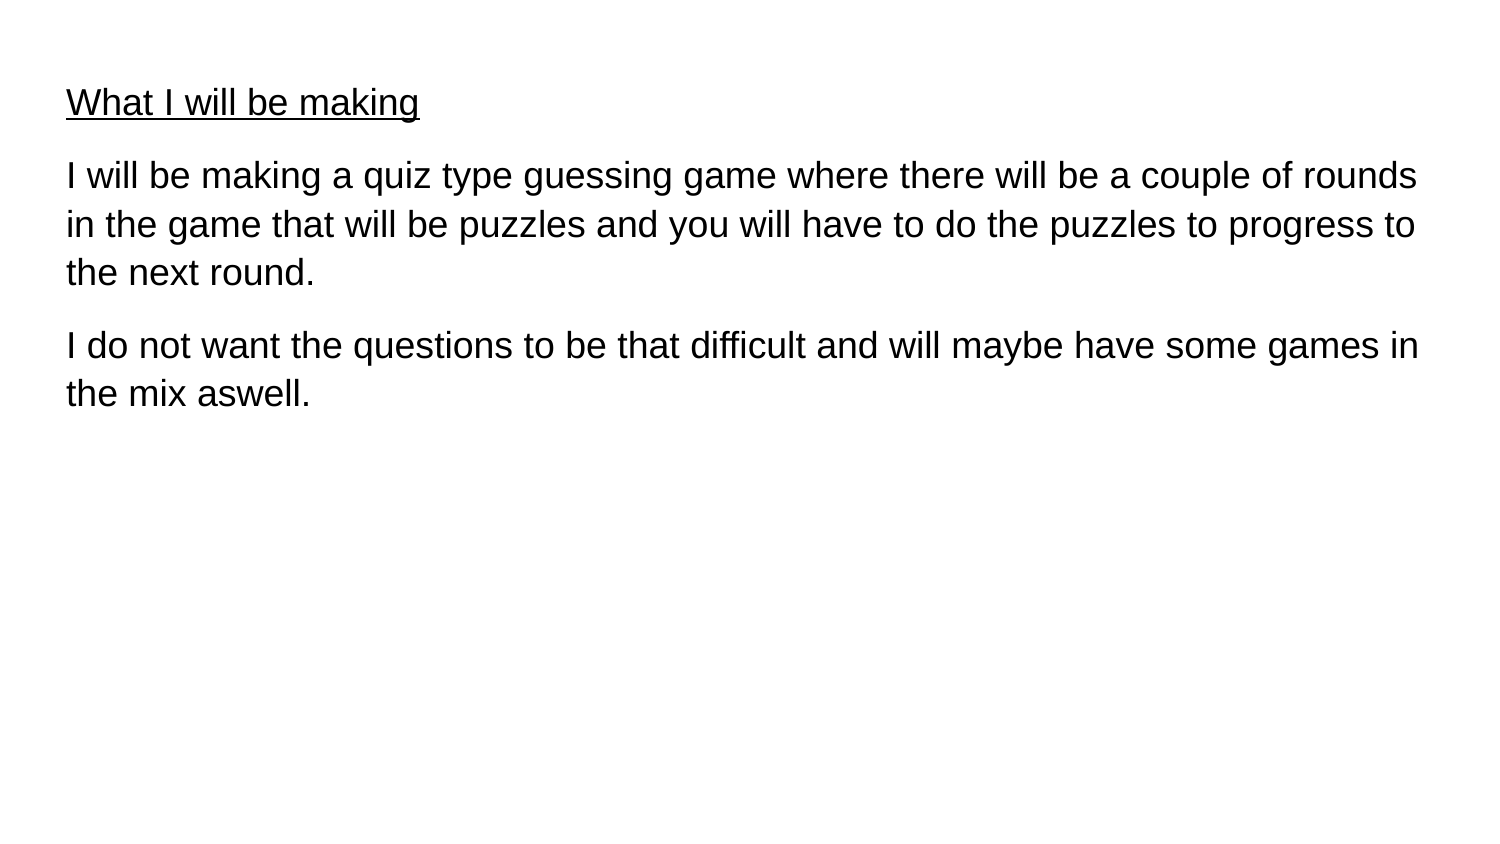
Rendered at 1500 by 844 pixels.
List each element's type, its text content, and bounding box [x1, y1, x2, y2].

list What I will be making I will be making a quiz type guessing game where there will be a couple of rounds in the game that will be puzzles and you will have to do the puzzles to progress to the next round. I do not want the questions to be that difficult and will maybe have some games in the mix aswell. [51, 60, 1449, 750]
